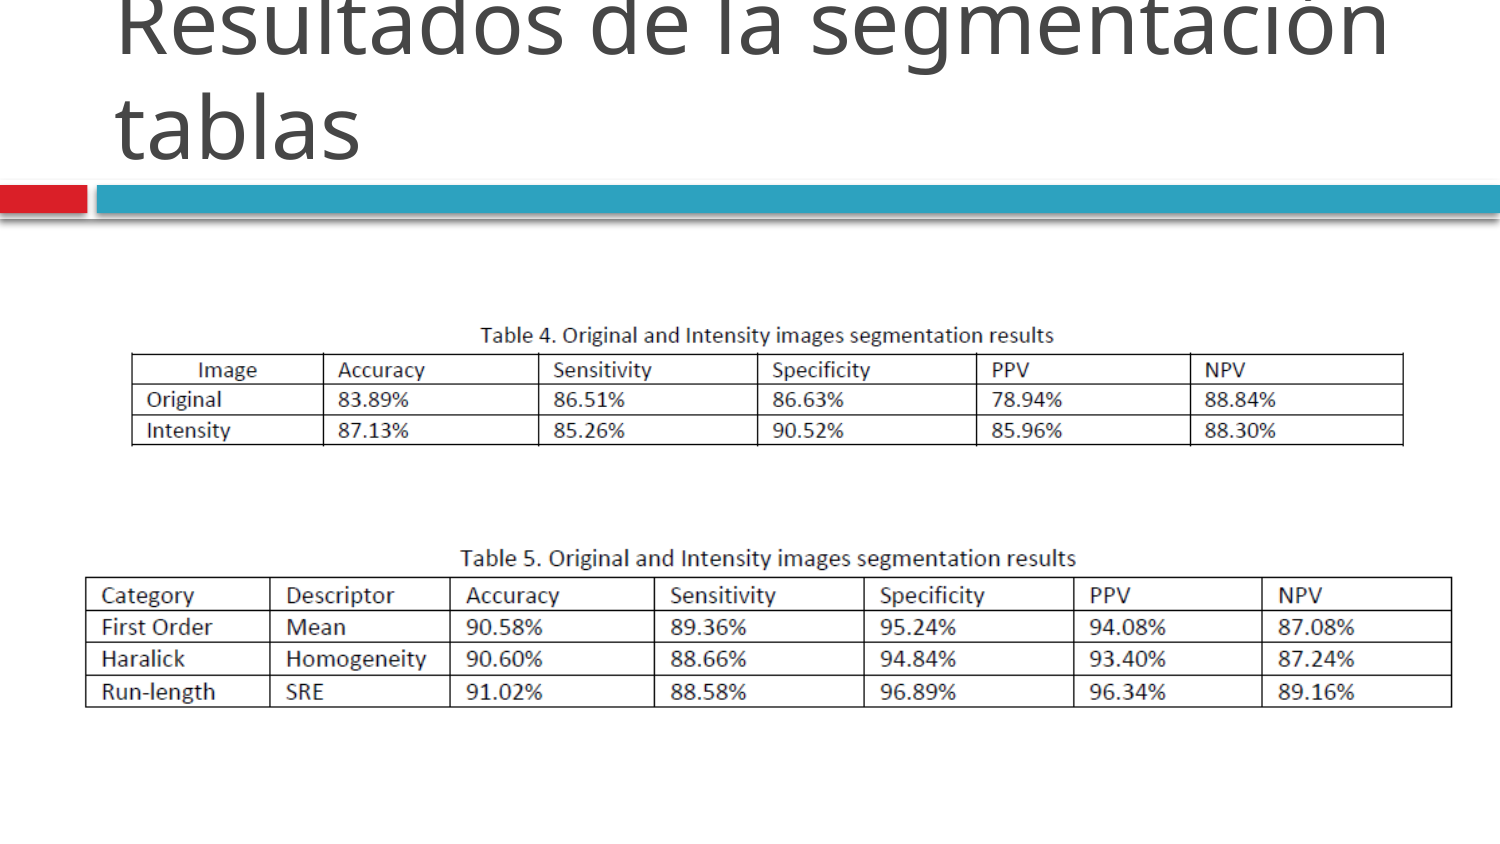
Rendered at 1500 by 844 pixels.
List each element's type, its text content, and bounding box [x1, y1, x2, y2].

picture [52, 527, 1485, 724]
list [99, 291, 1438, 464]
title Resultados de la segmentación tablas [99, 19, 1438, 185]
